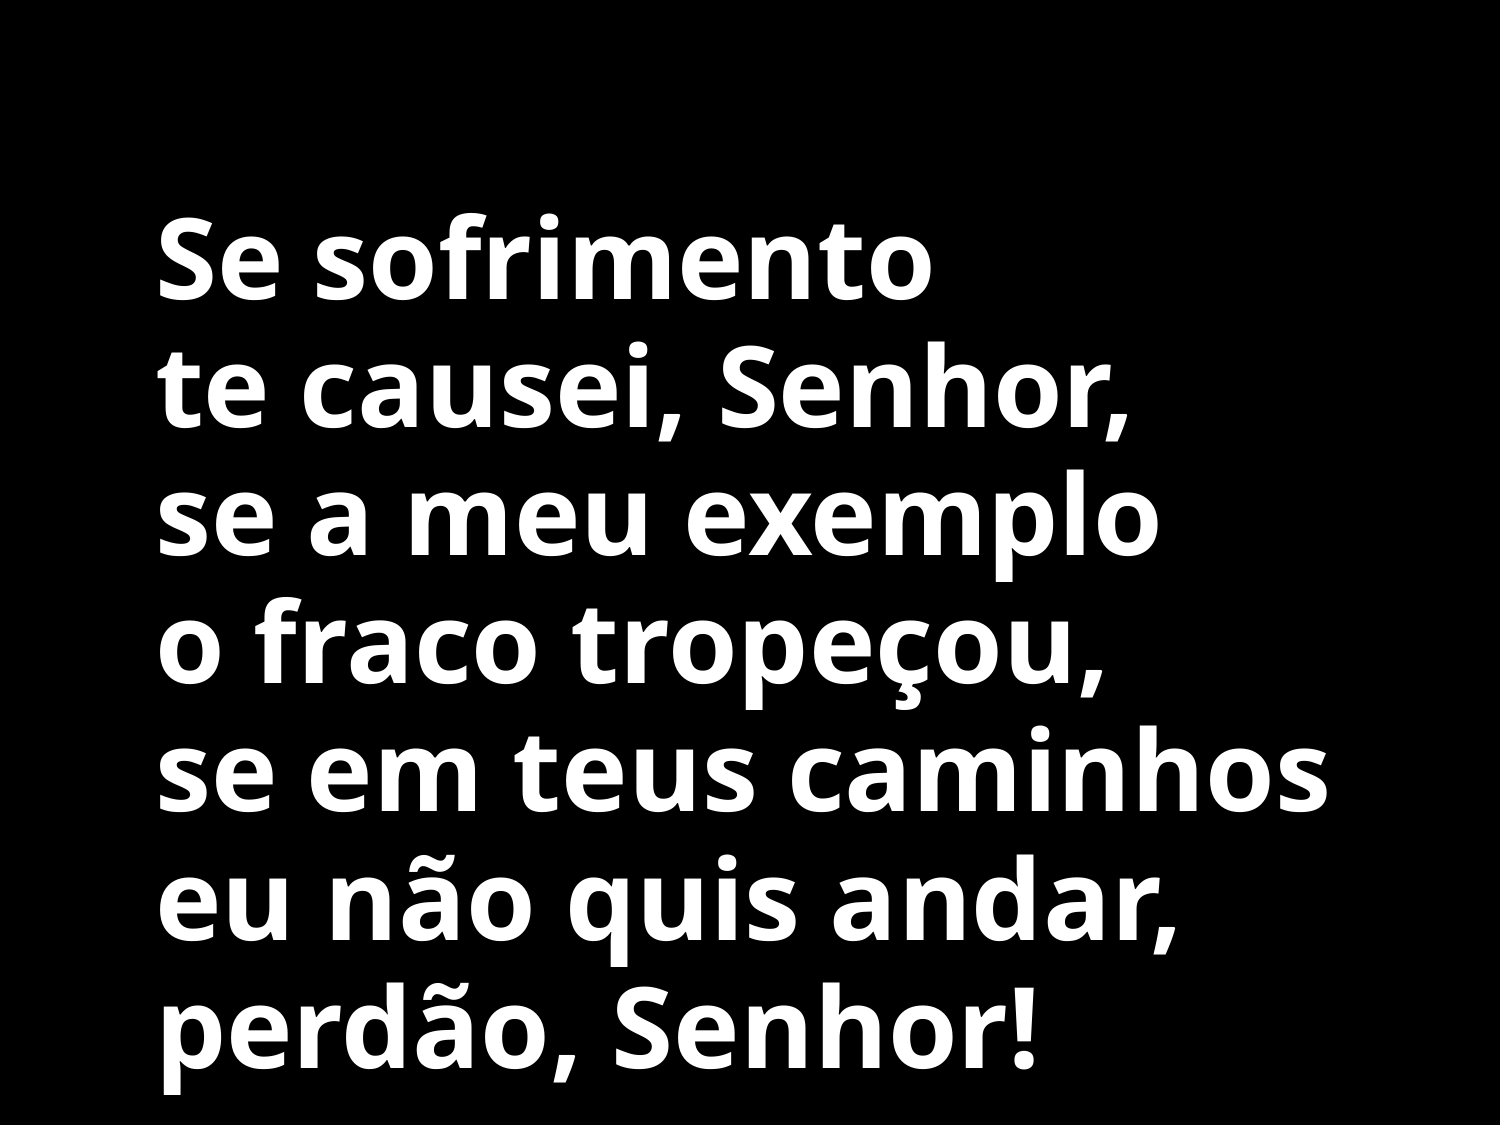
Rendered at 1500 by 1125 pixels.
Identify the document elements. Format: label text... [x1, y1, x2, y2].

text_box Se sofrimento te causei, Senhor, se a meu exemplo o fraco tropeçou, se em teus caminhos eu não quis andar, perdão, Senhor! [140, 189, 1360, 1094]
